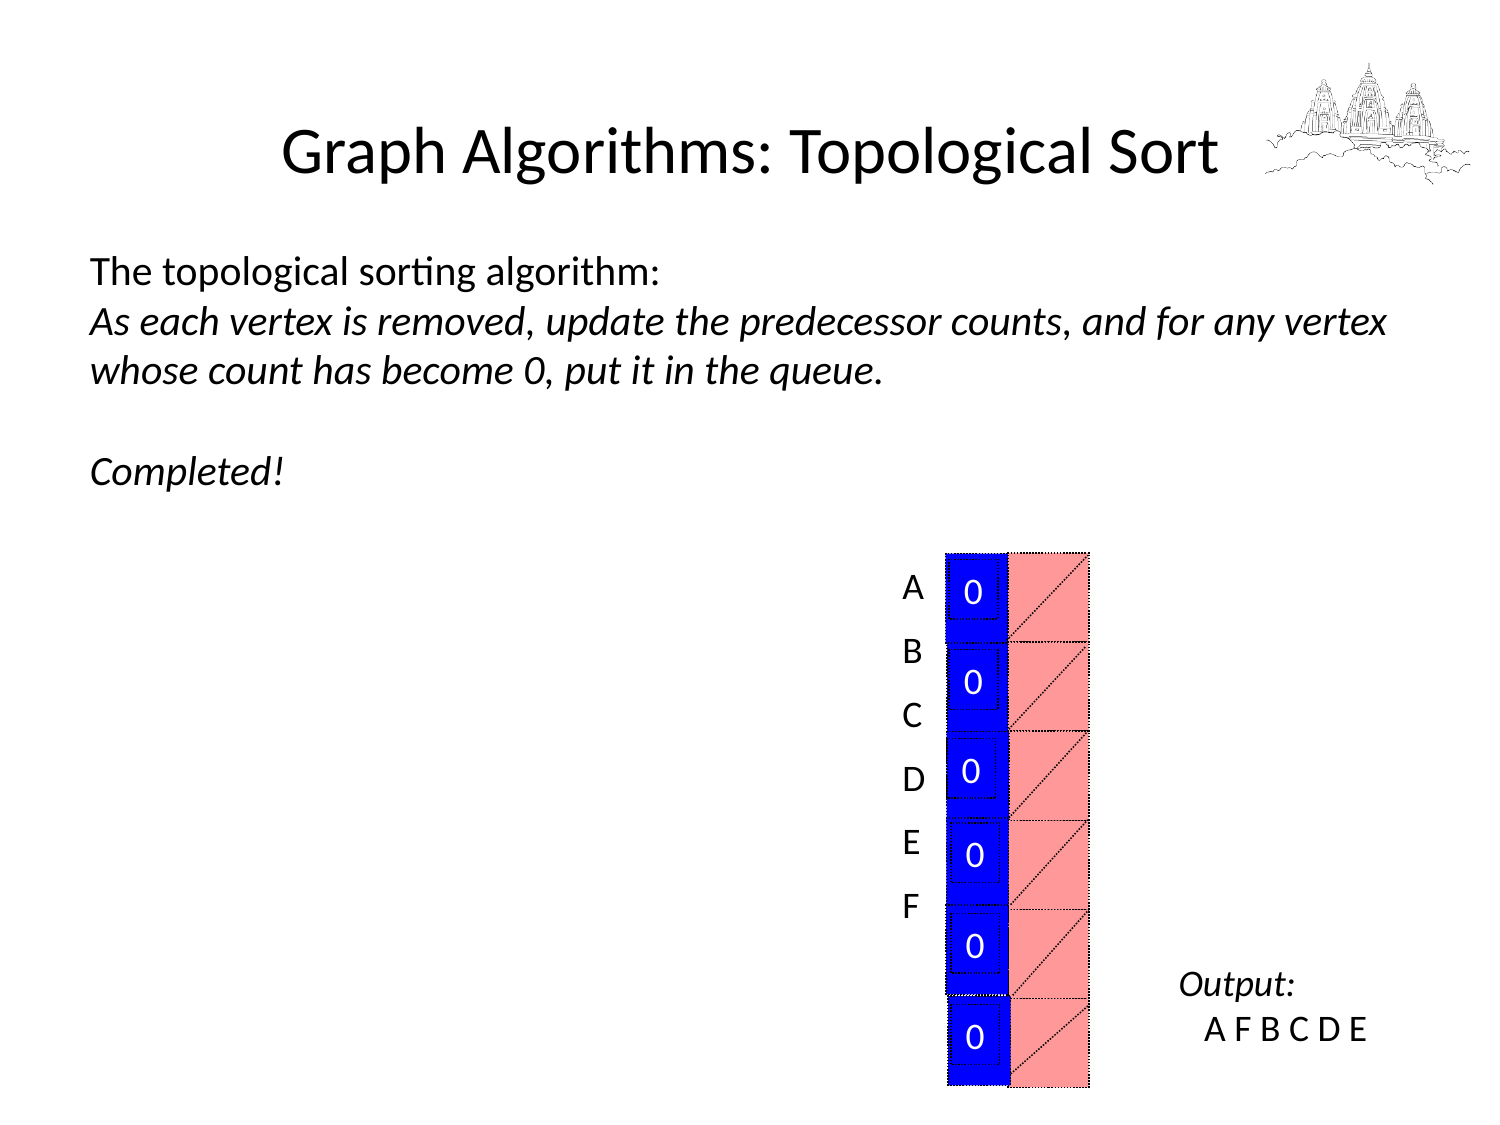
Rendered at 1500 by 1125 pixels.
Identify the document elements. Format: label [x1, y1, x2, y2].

text_box [75, 235, 1466, 501]
text_box [890, 554, 918, 934]
text_box [266, 99, 1236, 195]
text_box [1163, 951, 1383, 1056]
picture [1265, 62, 1471, 185]
text_box [945, 552, 1090, 1088]
